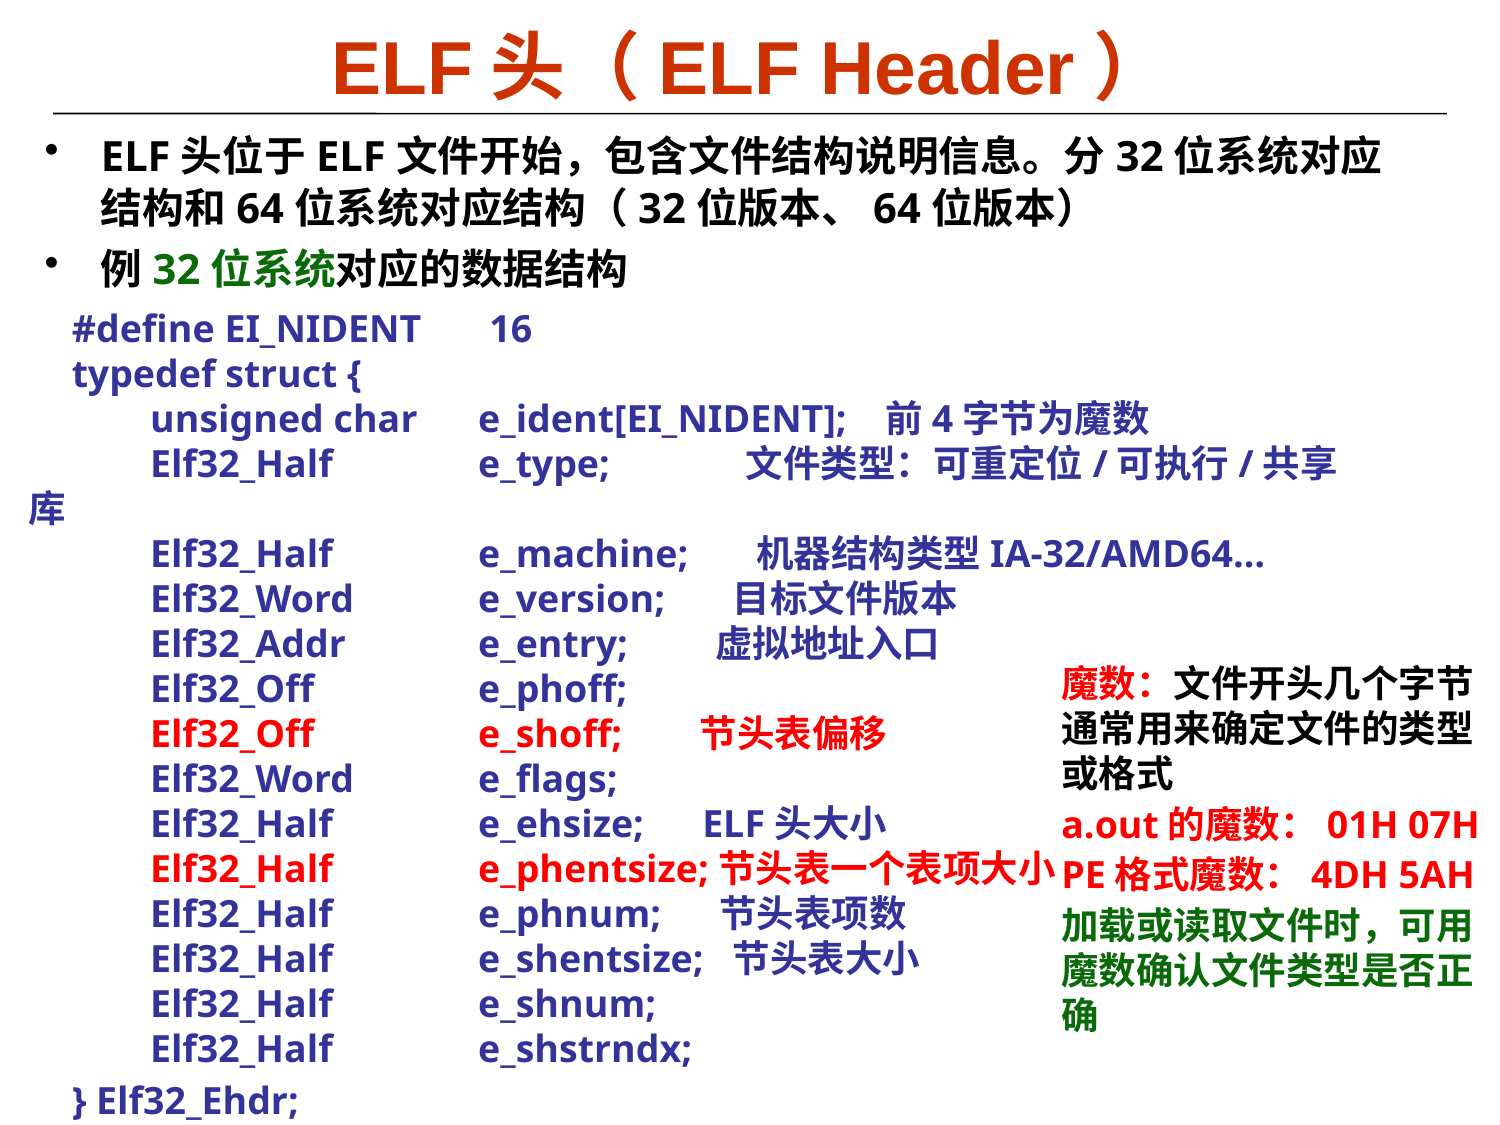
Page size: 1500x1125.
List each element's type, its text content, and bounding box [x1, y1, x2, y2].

text_box #define EI_NIDENT 16 typedef struct { unsigned char e_ident[EI_NIDENT]; 前4字节为魔数 Elf32_Half e_type; 文件类型：可重定位/可执行/共享库 Elf32_Half e_machine; 机器结构类型IA-32/AMD64… Elf32_Word e_version; 目标文件版本 Elf32_Addr e_entry; 虚拟地址入口 Elf32_Off e_phoff; Elf32_Off e_shoff; 节头表偏移 Elf32_Word e_flags; Elf32_Half e_ehsize; ELF头大小 Elf32_Half e_phentsize;节头表一个表项大小 Elf32_Half e_phnum; 节头表项数 Elf32_Half e_shentsize; 节头表大小 Elf32_Half e_shnum; Elf32_Half e_shstrndx; } Elf32_Ehdr; [13, 297, 1388, 1125]
title ELF头（ELF Header） [75, 18, 1425, 111]
text_box 魔数：文件开头几个字节通常用来确定文件的类型或格式 a.out的魔数：01H 07H PE格式魔数：4DH 5AH 加载或读取文件时，可用魔数确认文件类型是否正确 [1046, 652, 1500, 1045]
text_box ELF头位于ELF文件开始，包含文件结构说明信息。分32位系统对应结构和64位系统对应结构（32位版本、64位版本） 例32位系统对应的数据结构 [29, 119, 1437, 306]
